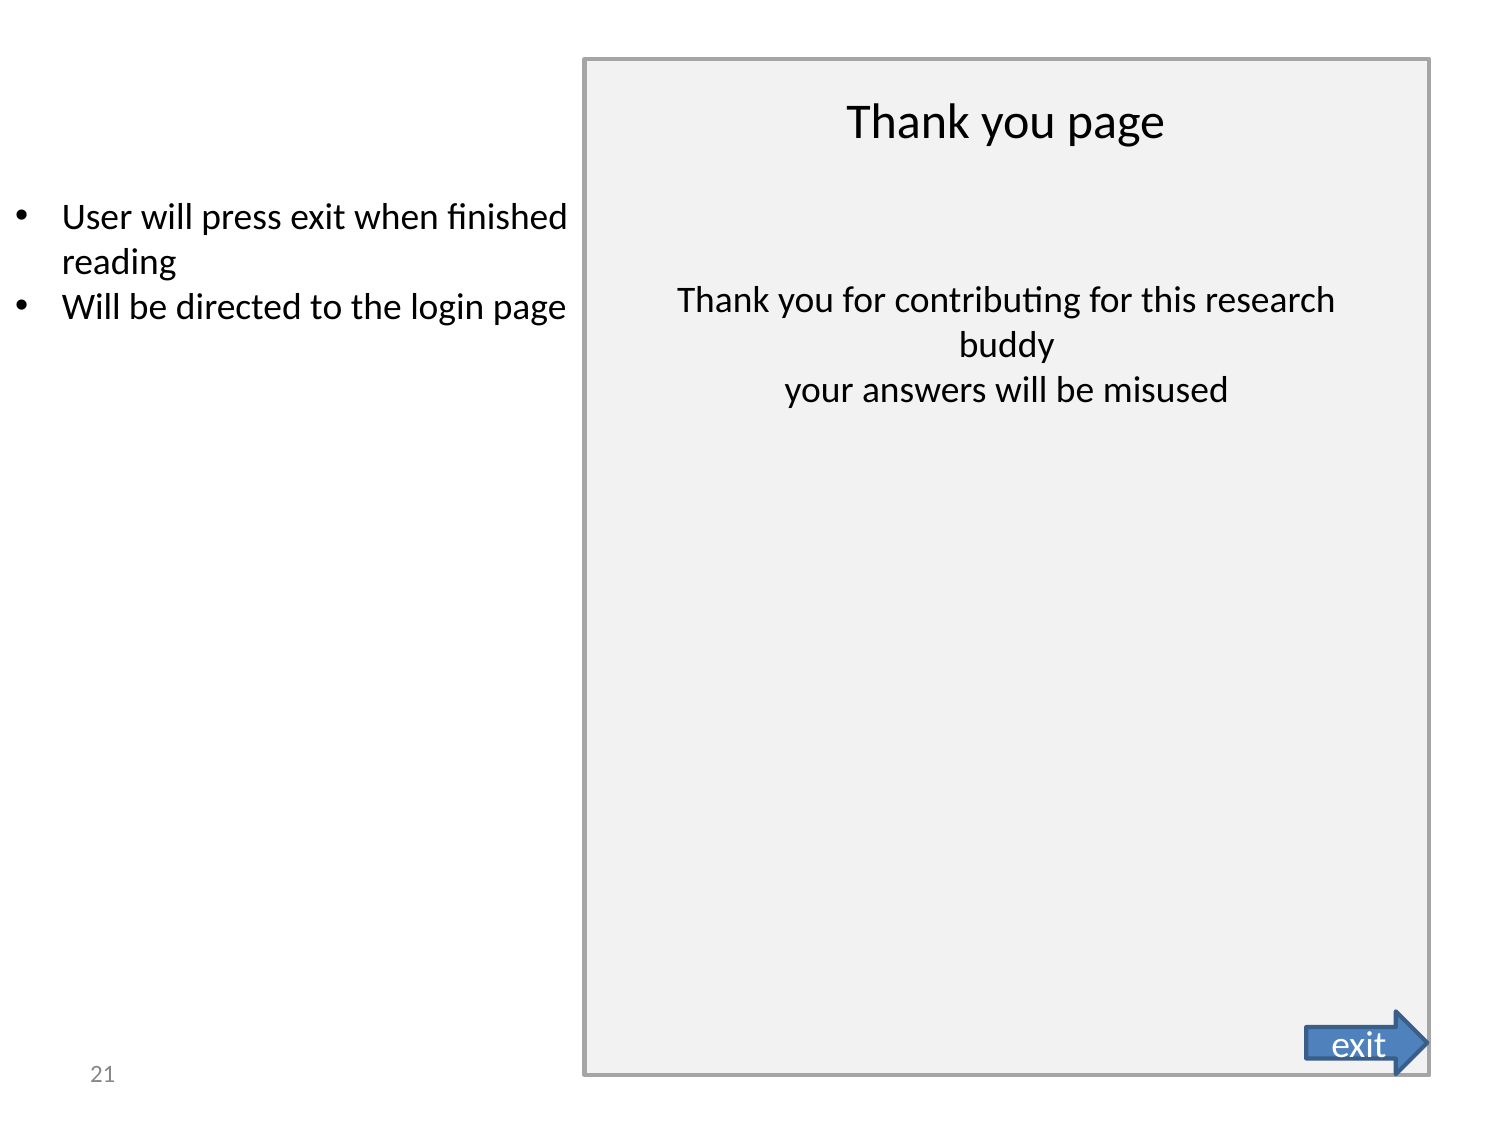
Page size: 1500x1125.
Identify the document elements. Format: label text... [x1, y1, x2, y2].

text_box [584, 59, 1430, 1075]
text_box Thank you page [584, 81, 1428, 157]
text_box Thank you for contributing for this research buddy your answers will be misused [659, 267, 1355, 418]
text_box User will press exit when finished reading Will be directed to the login page [0, 184, 585, 335]
text_box exit [1306, 1011, 1428, 1075]
slide_number ‹#› [75, 1042, 425, 1103]
